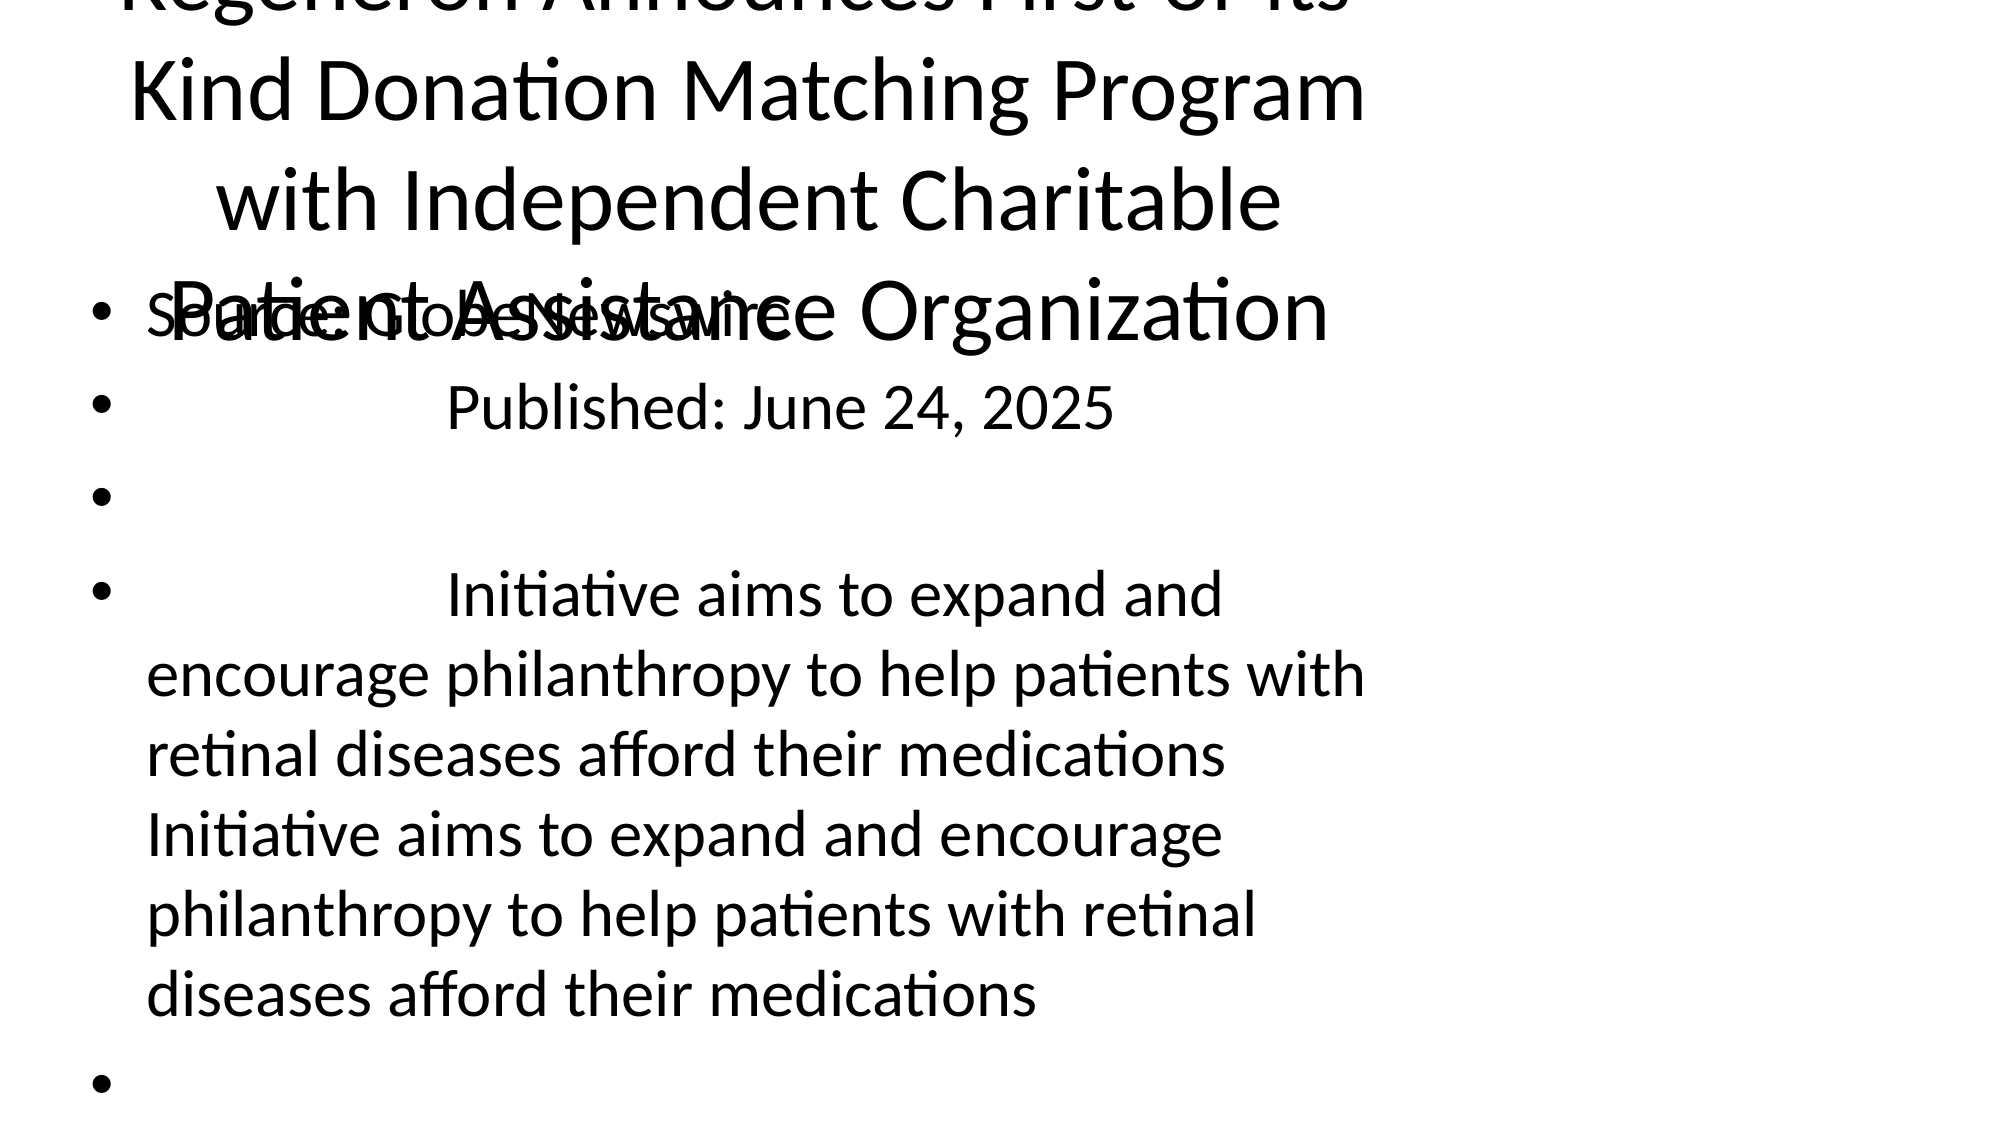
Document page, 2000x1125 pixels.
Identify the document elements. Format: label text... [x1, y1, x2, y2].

title Regeneron Announces First-of-its-Kind Donation Matching Program with Independent Charitable Patient Assistance Organization [75, 45, 1425, 233]
list Source: GlobeNewswire Published: June 24, 2025 Initiative aims to expand and encourage philanthropy to help patients with retinal diseases afford their medications Initiative aims to expand and encourage philanthropy to help patients with retinal diseases afford their medications TARRYTOWN, N.Y., June 24, 2025 (GLOBE NEWSWIRE) -- Regeneron Pharmaceuticals, Inc. (NASDAQ: REGN) today announced the launch of a pioneering matching program for donations to Good Days, an independen… [+10071 chars] [75, 262, 1425, 1005]
